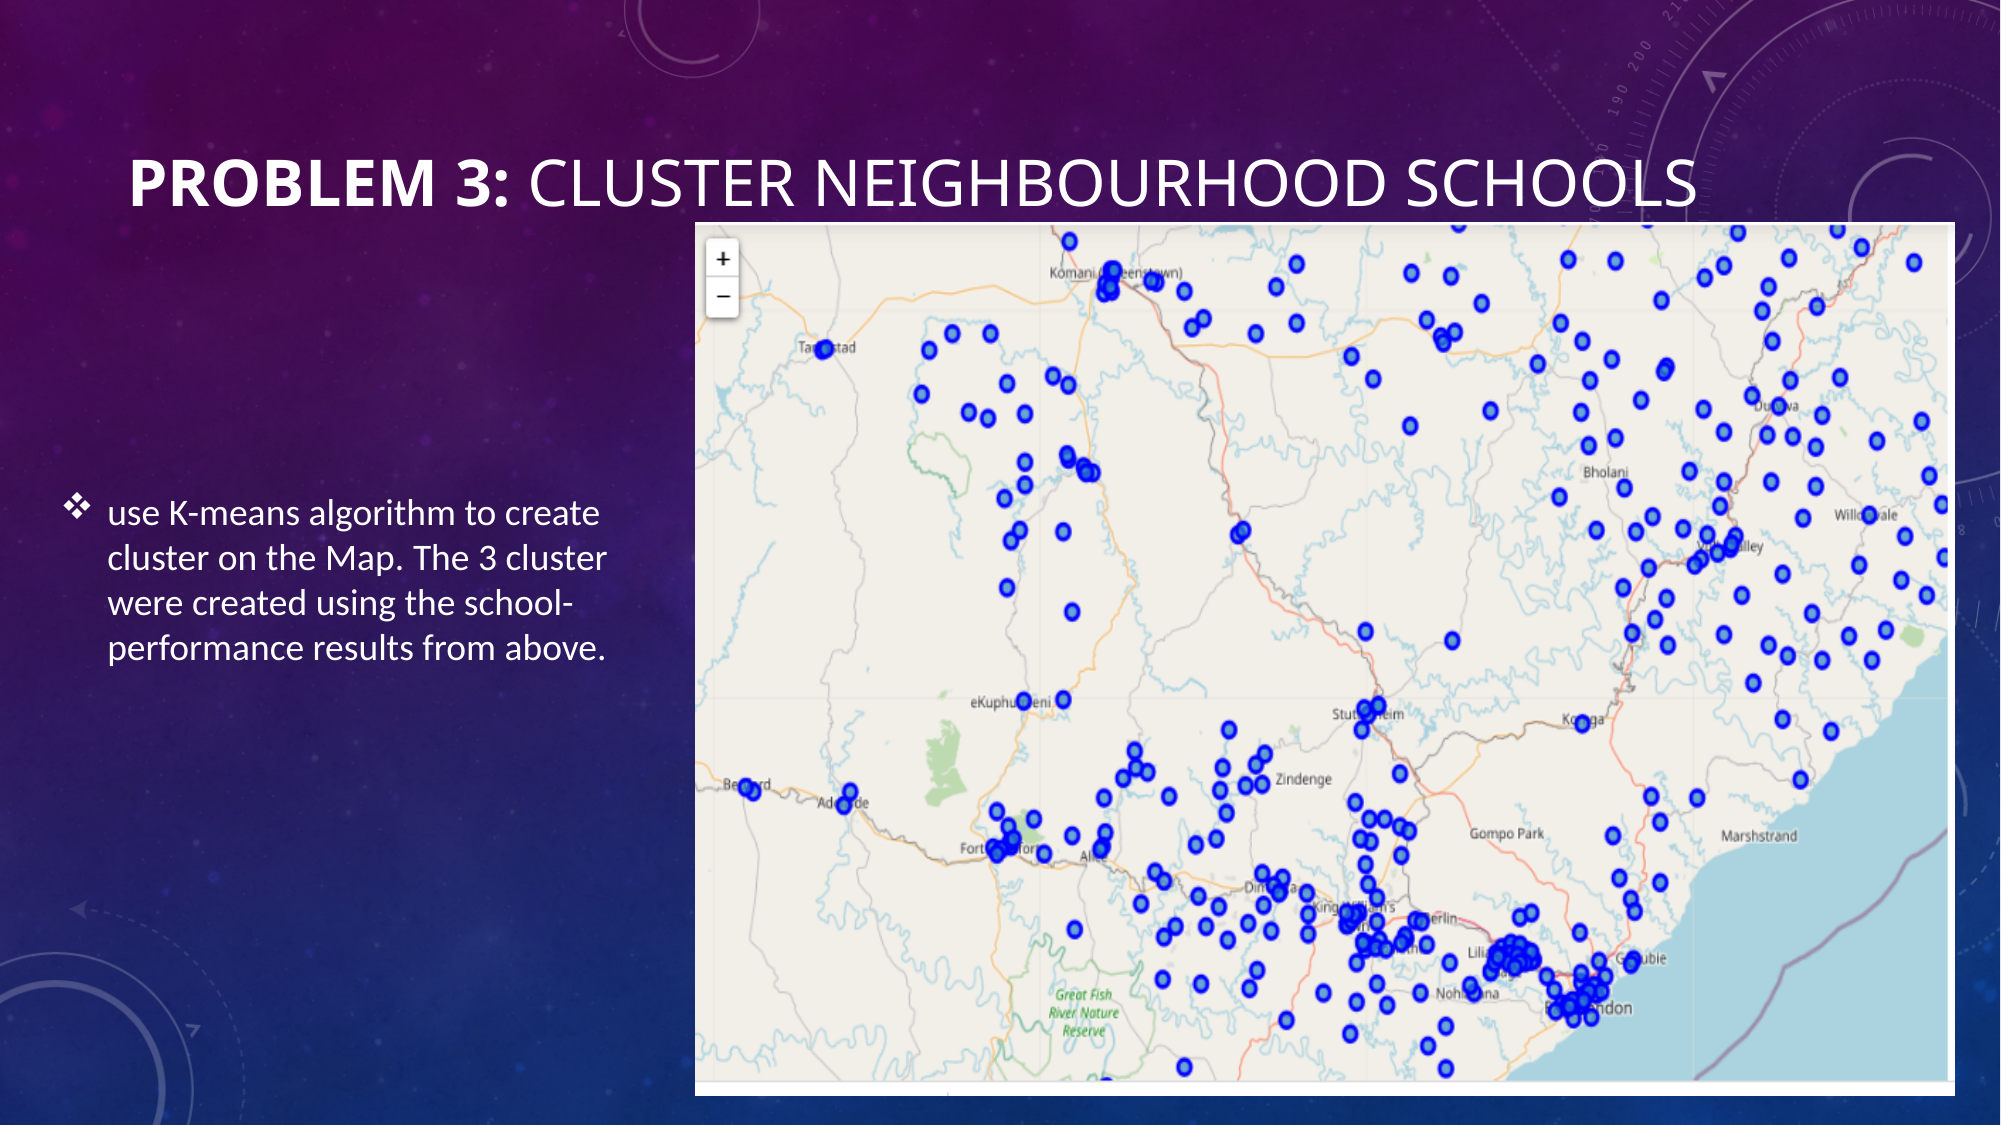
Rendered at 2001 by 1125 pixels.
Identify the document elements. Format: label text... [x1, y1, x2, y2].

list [695, 222, 1955, 1096]
picture [0, 0, 2001, 1125]
title Problem 3: cluster neighbourhood schools [112, 99, 1775, 339]
list use K-means algorithm to create cluster on the Map. The 3 cluster were created using the school-performance results from above. [45, 439, 648, 718]
